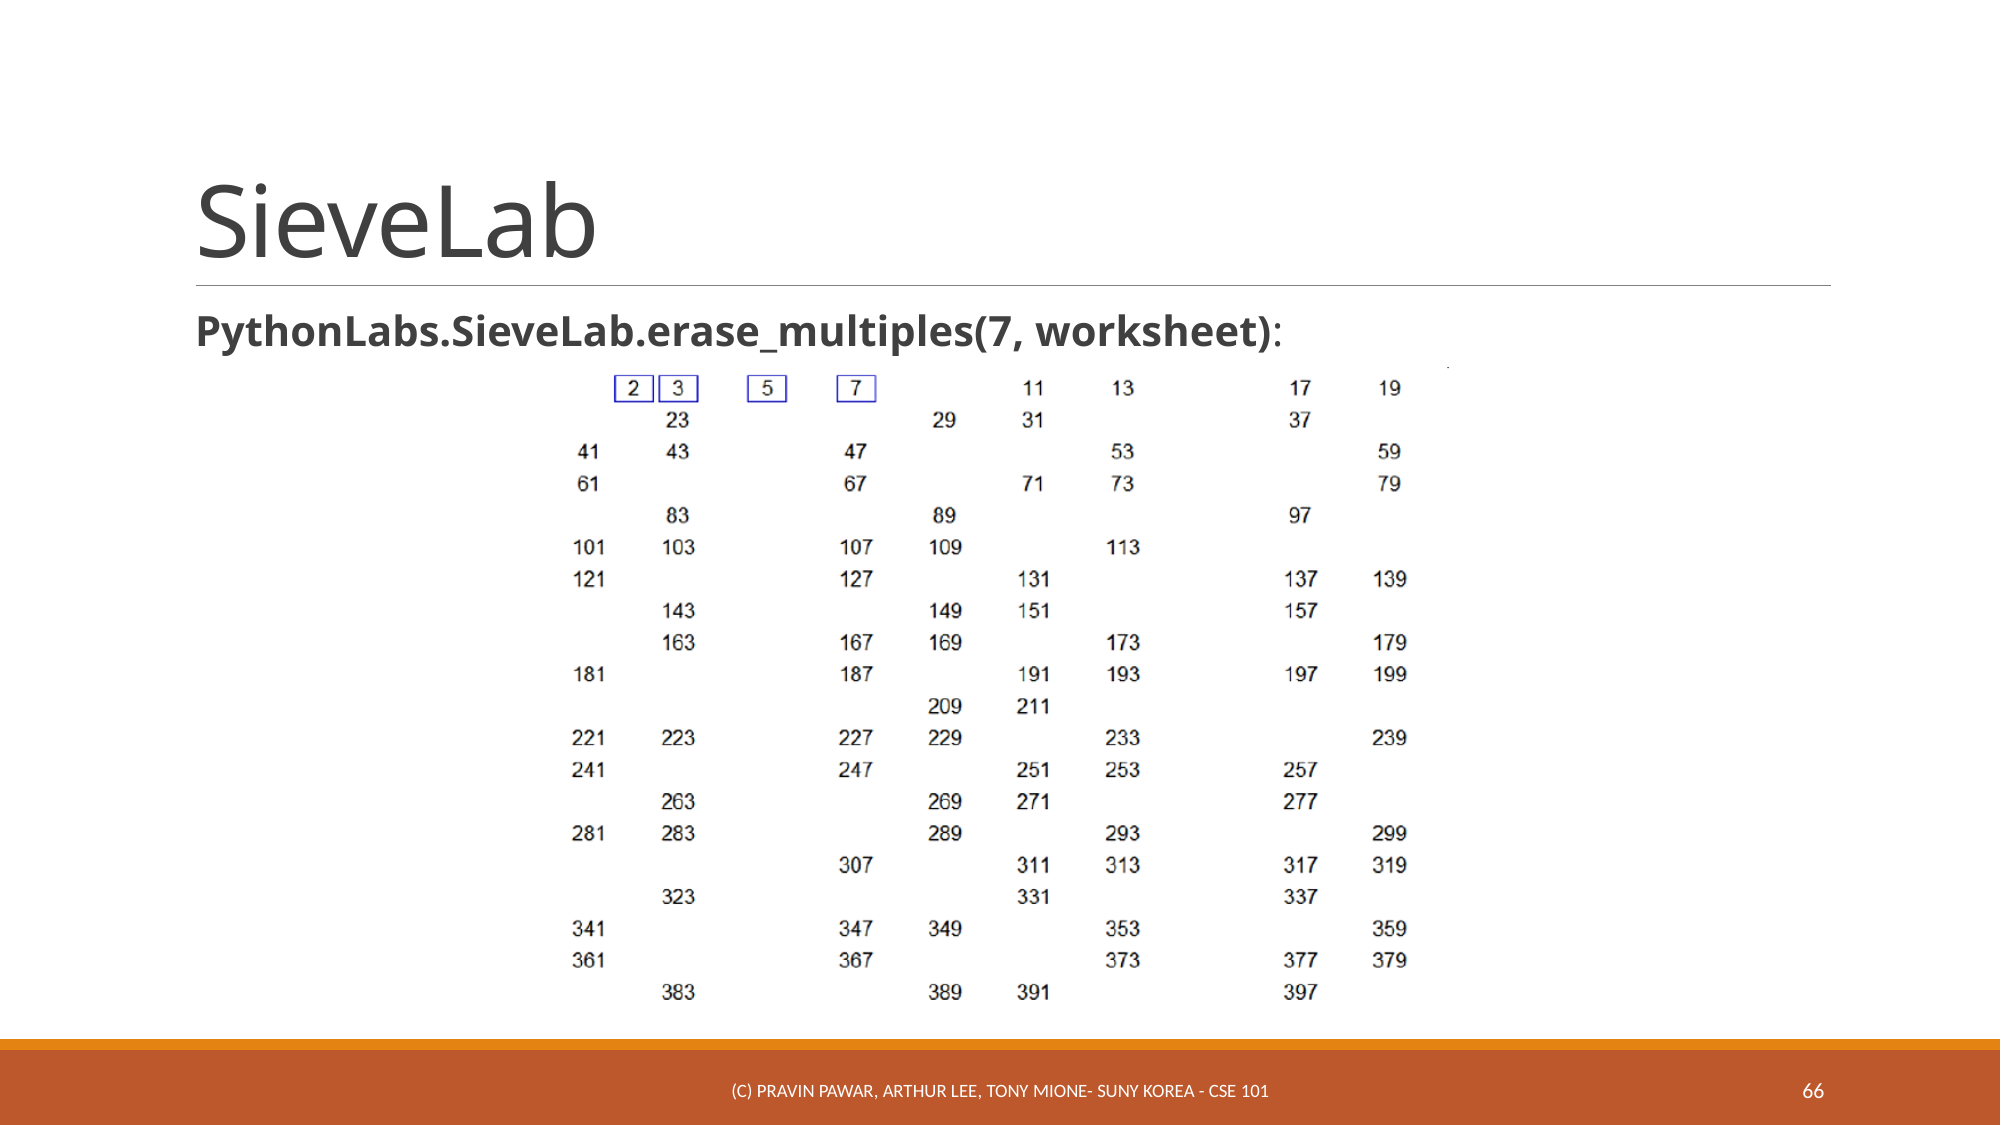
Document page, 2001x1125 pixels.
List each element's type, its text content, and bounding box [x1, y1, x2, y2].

list PythonLabs.SieveLab.erase_multiples(7, worksheet): [180, 302, 1830, 386]
footer (c) Pravin Pawar, Arthur Lee, Tony Mione- SUNY Korea - CSE 101 [604, 1059, 1396, 1120]
slide_number 66 [1624, 1059, 1840, 1120]
picture [540, 367, 1460, 1033]
title SieveLab [180, 47, 1830, 285]
